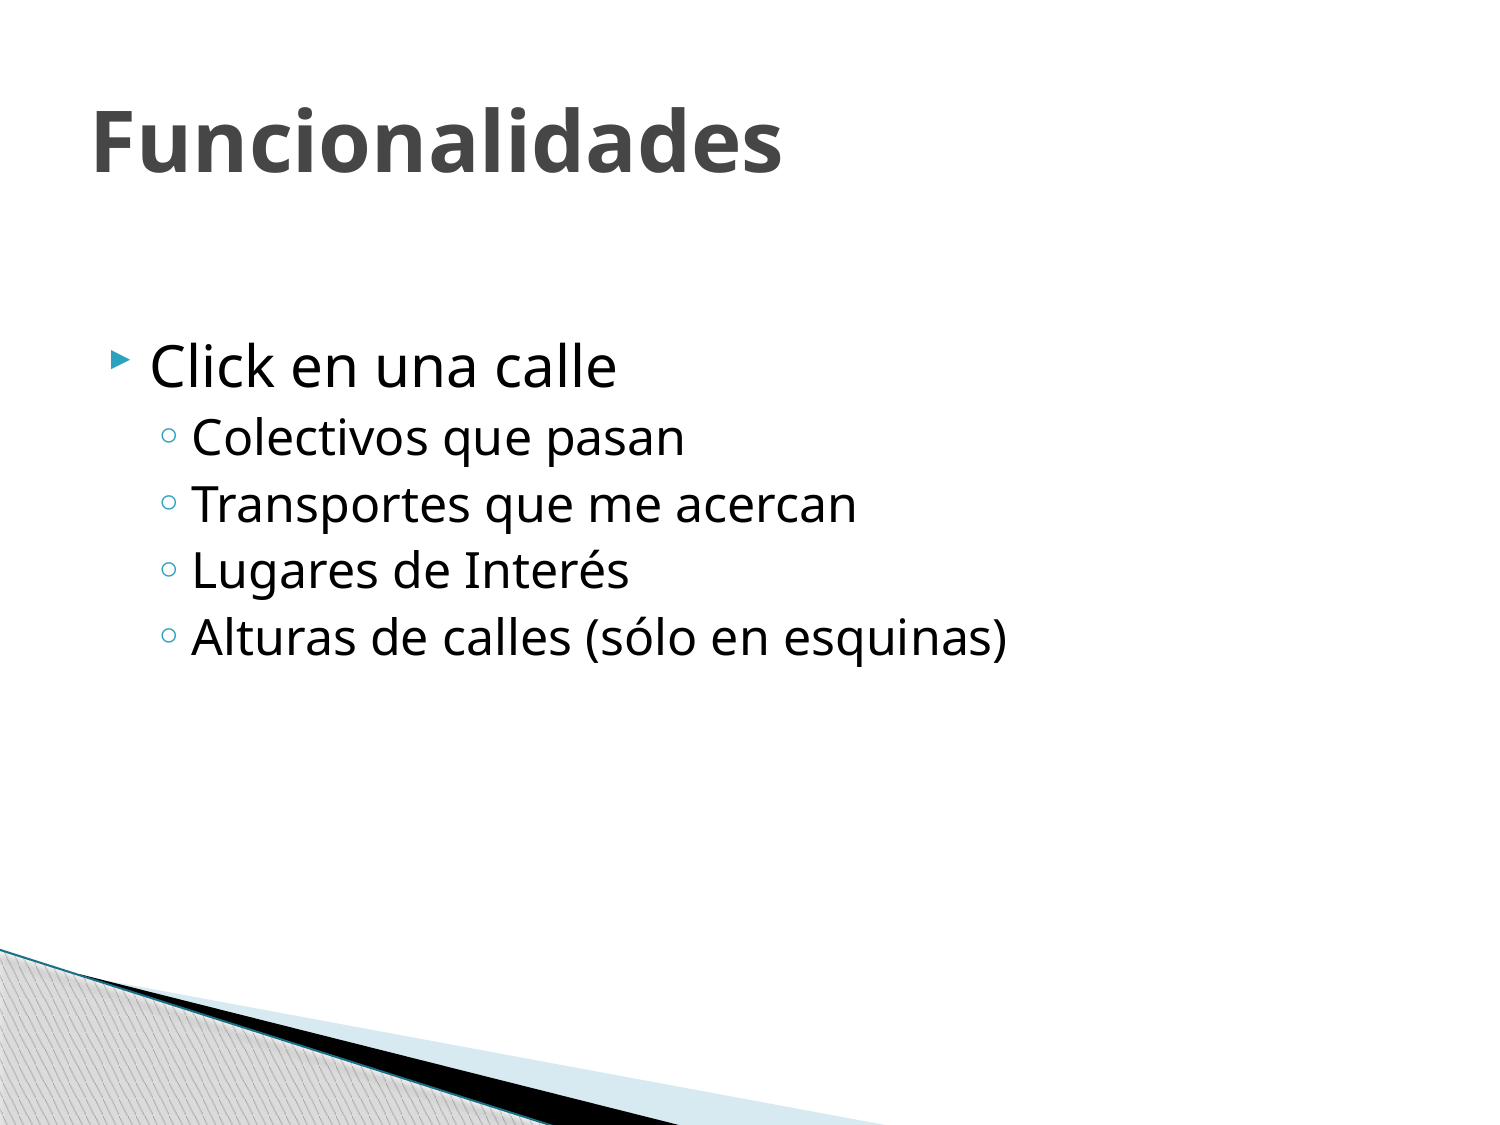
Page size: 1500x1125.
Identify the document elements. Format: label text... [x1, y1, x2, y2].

title Funcionalidades [75, 45, 1425, 233]
list Click en una calle Colectivos que pasan Transportes que me acercan Lugares de Interés Alturas de calles (sólo en esquinas) [75, 243, 1425, 986]
